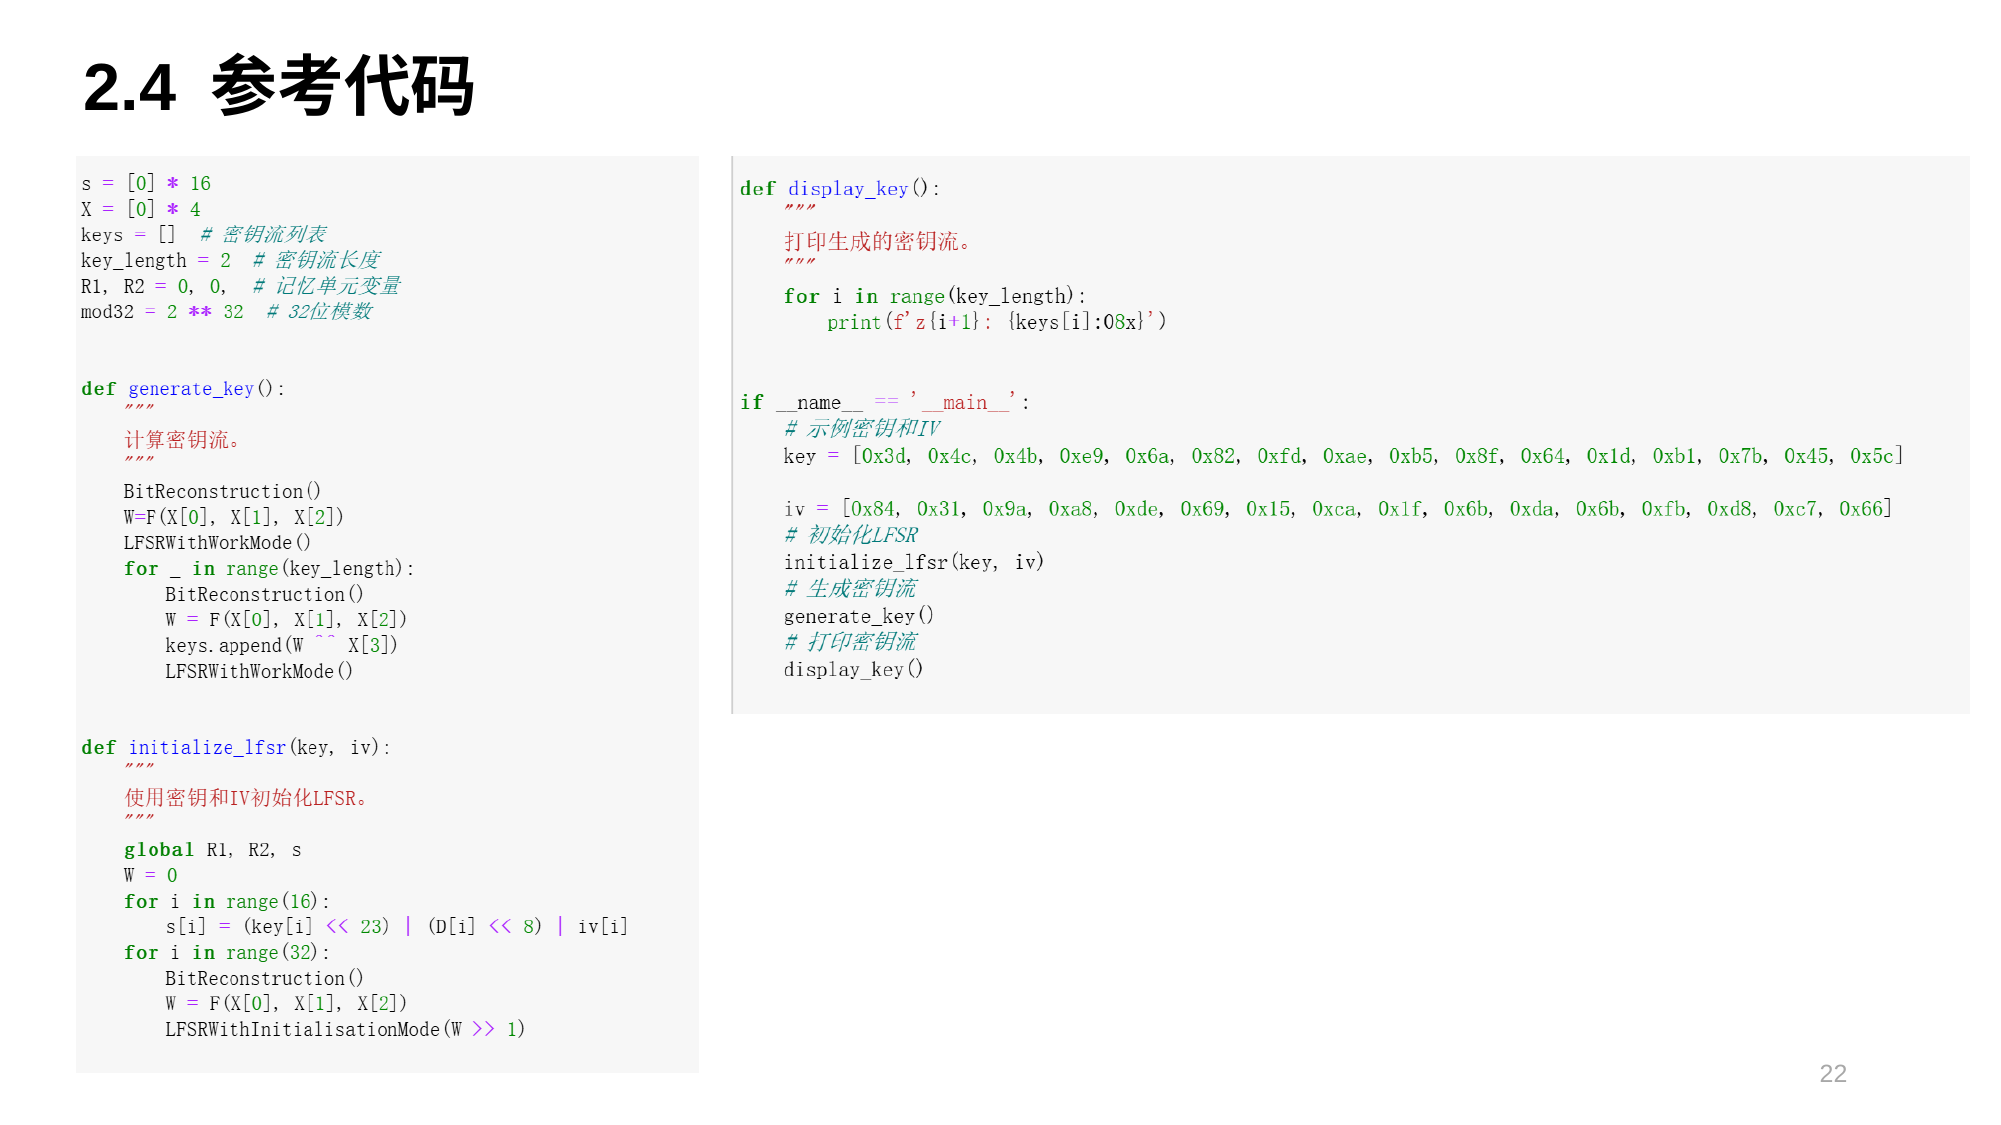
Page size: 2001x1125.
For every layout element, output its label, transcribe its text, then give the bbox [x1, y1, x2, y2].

slide_number 22 [1412, 1042, 1863, 1103]
picture [729, 156, 1970, 714]
text_box 2.4 参考代码 [68, 36, 493, 132]
picture [76, 156, 699, 1073]
